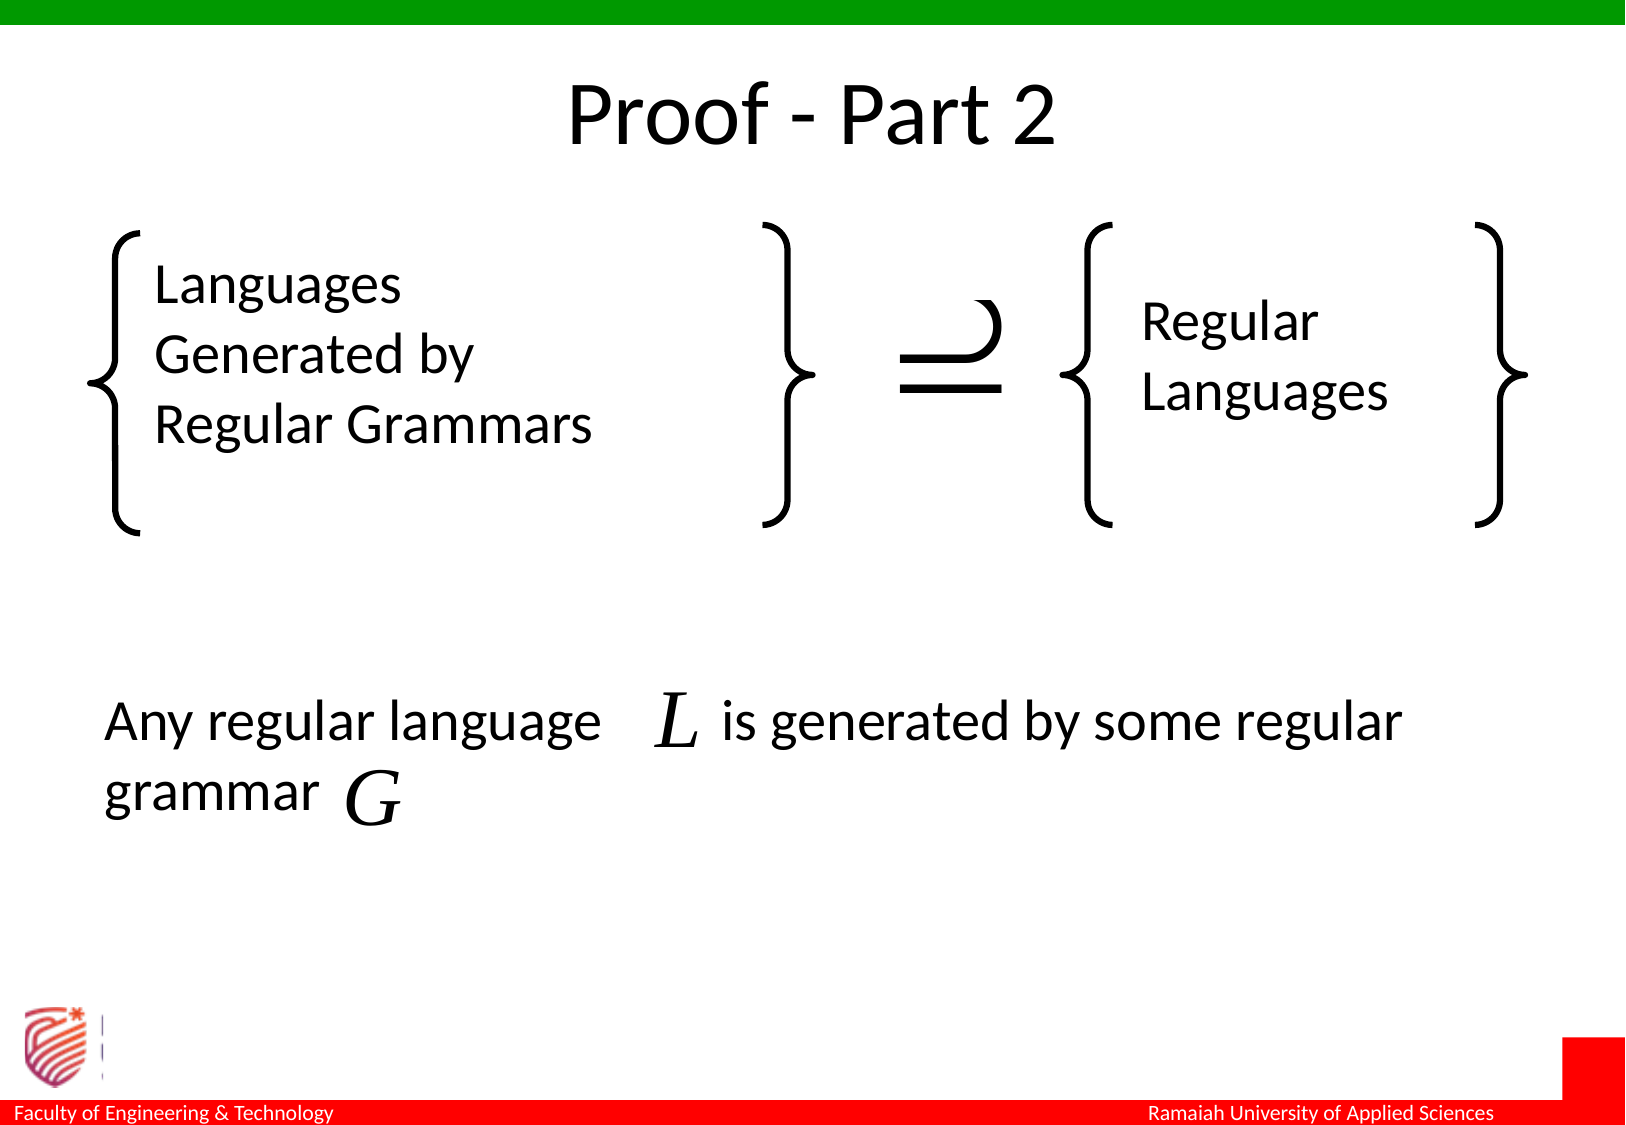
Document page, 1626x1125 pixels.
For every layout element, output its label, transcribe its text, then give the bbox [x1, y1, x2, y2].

text_box Any regular language is generated by some regular grammar [90, 674, 1475, 830]
text_box [90, 233, 141, 534]
title Proof - Part 2 [81, 45, 1544, 233]
picture [24, 1007, 104, 1088]
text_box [874, 299, 1012, 429]
text_box [1062, 224, 1113, 525]
text_box [1474, 224, 1526, 525]
text_box [762, 224, 813, 525]
text_box Languages Generated by Regular Grammars [140, 237, 609, 463]
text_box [341, 762, 407, 832]
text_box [649, 687, 705, 753]
text_box Regular Languages [1126, 274, 1404, 430]
